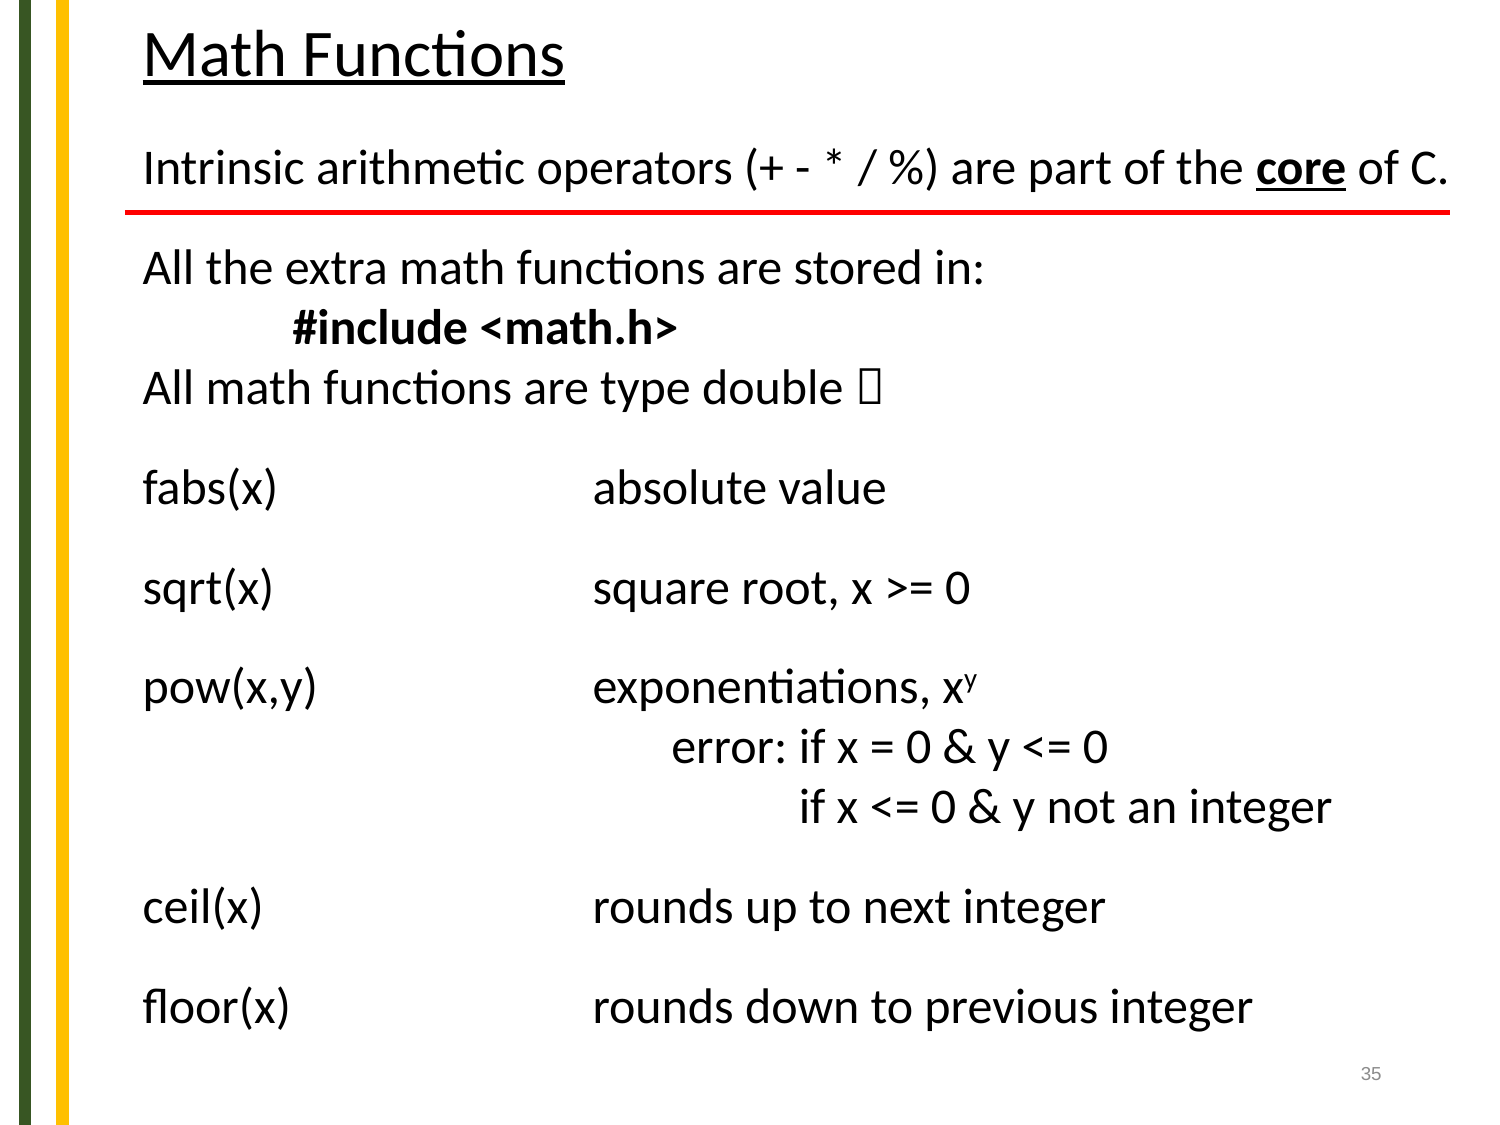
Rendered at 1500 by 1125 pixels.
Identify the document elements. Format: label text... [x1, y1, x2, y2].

text_box Math Functions Intrinsic arithmetic operators (+ - * / %) are part of the core of C. All the extra math functions are stored in: #include <math.h> All math functions are type double  fabs(x) absolute value sqrt(x) square root, x >= 0 pow(x,y) exponentiations, xy error: if x = 0 & y <= 0 if x <= 0 & y not an integer ceil(x) rounds up to next integer floor(x) rounds down to previous integer [127, 2, 1465, 1042]
slide_number 35 [1059, 1042, 1397, 1103]
